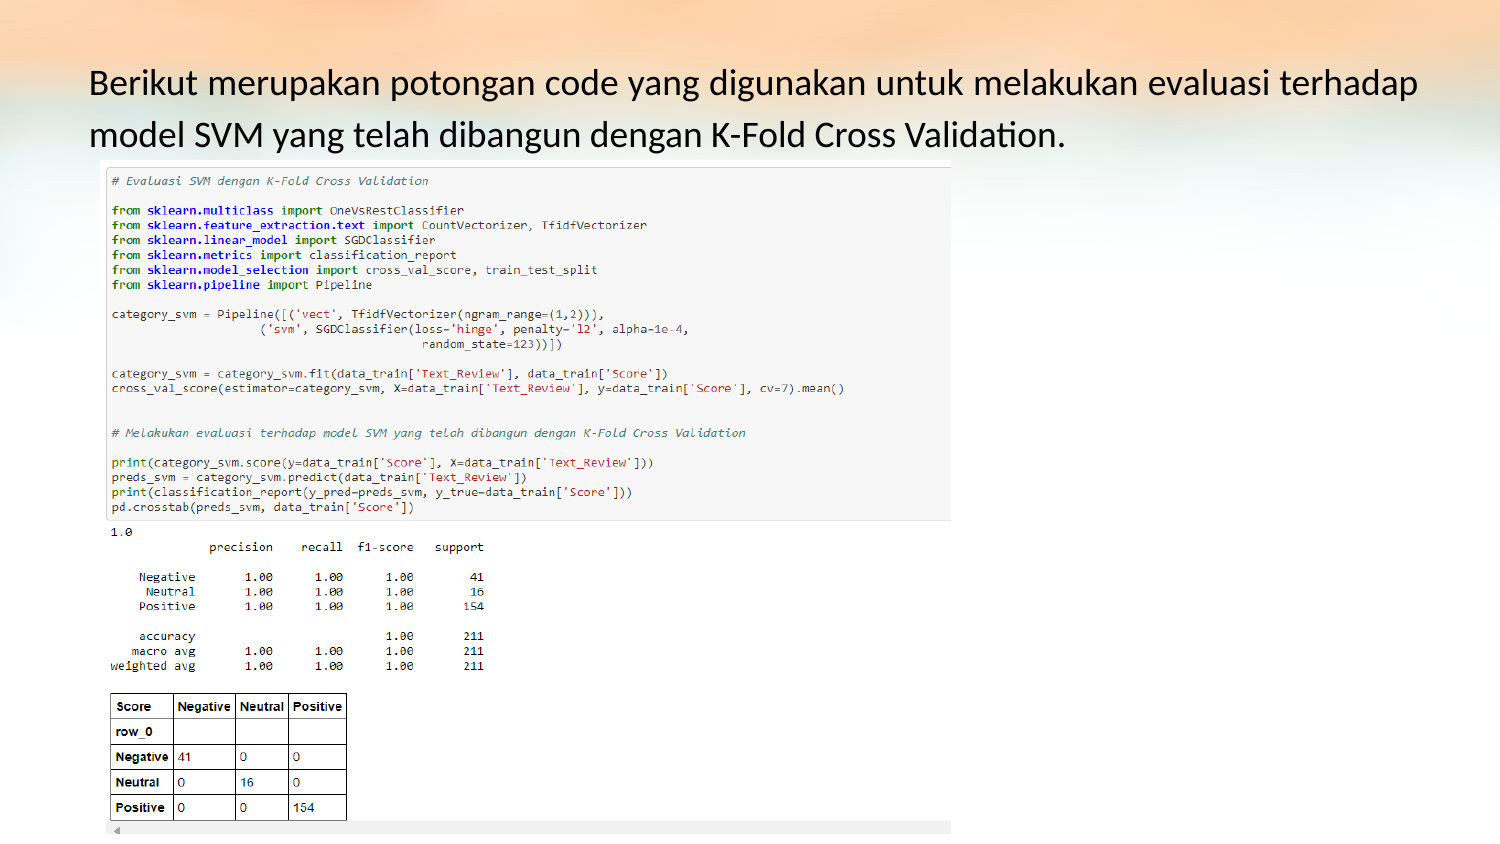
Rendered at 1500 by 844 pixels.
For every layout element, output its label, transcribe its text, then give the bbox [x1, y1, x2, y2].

picture [0, 0, 1500, 844]
text_box Berikut merupakan potongan code yang digunakan untuk melakukan evaluasi terhadap model SVM yang telah dibangun dengan K-Fold Cross Validation. [74, 43, 1436, 162]
